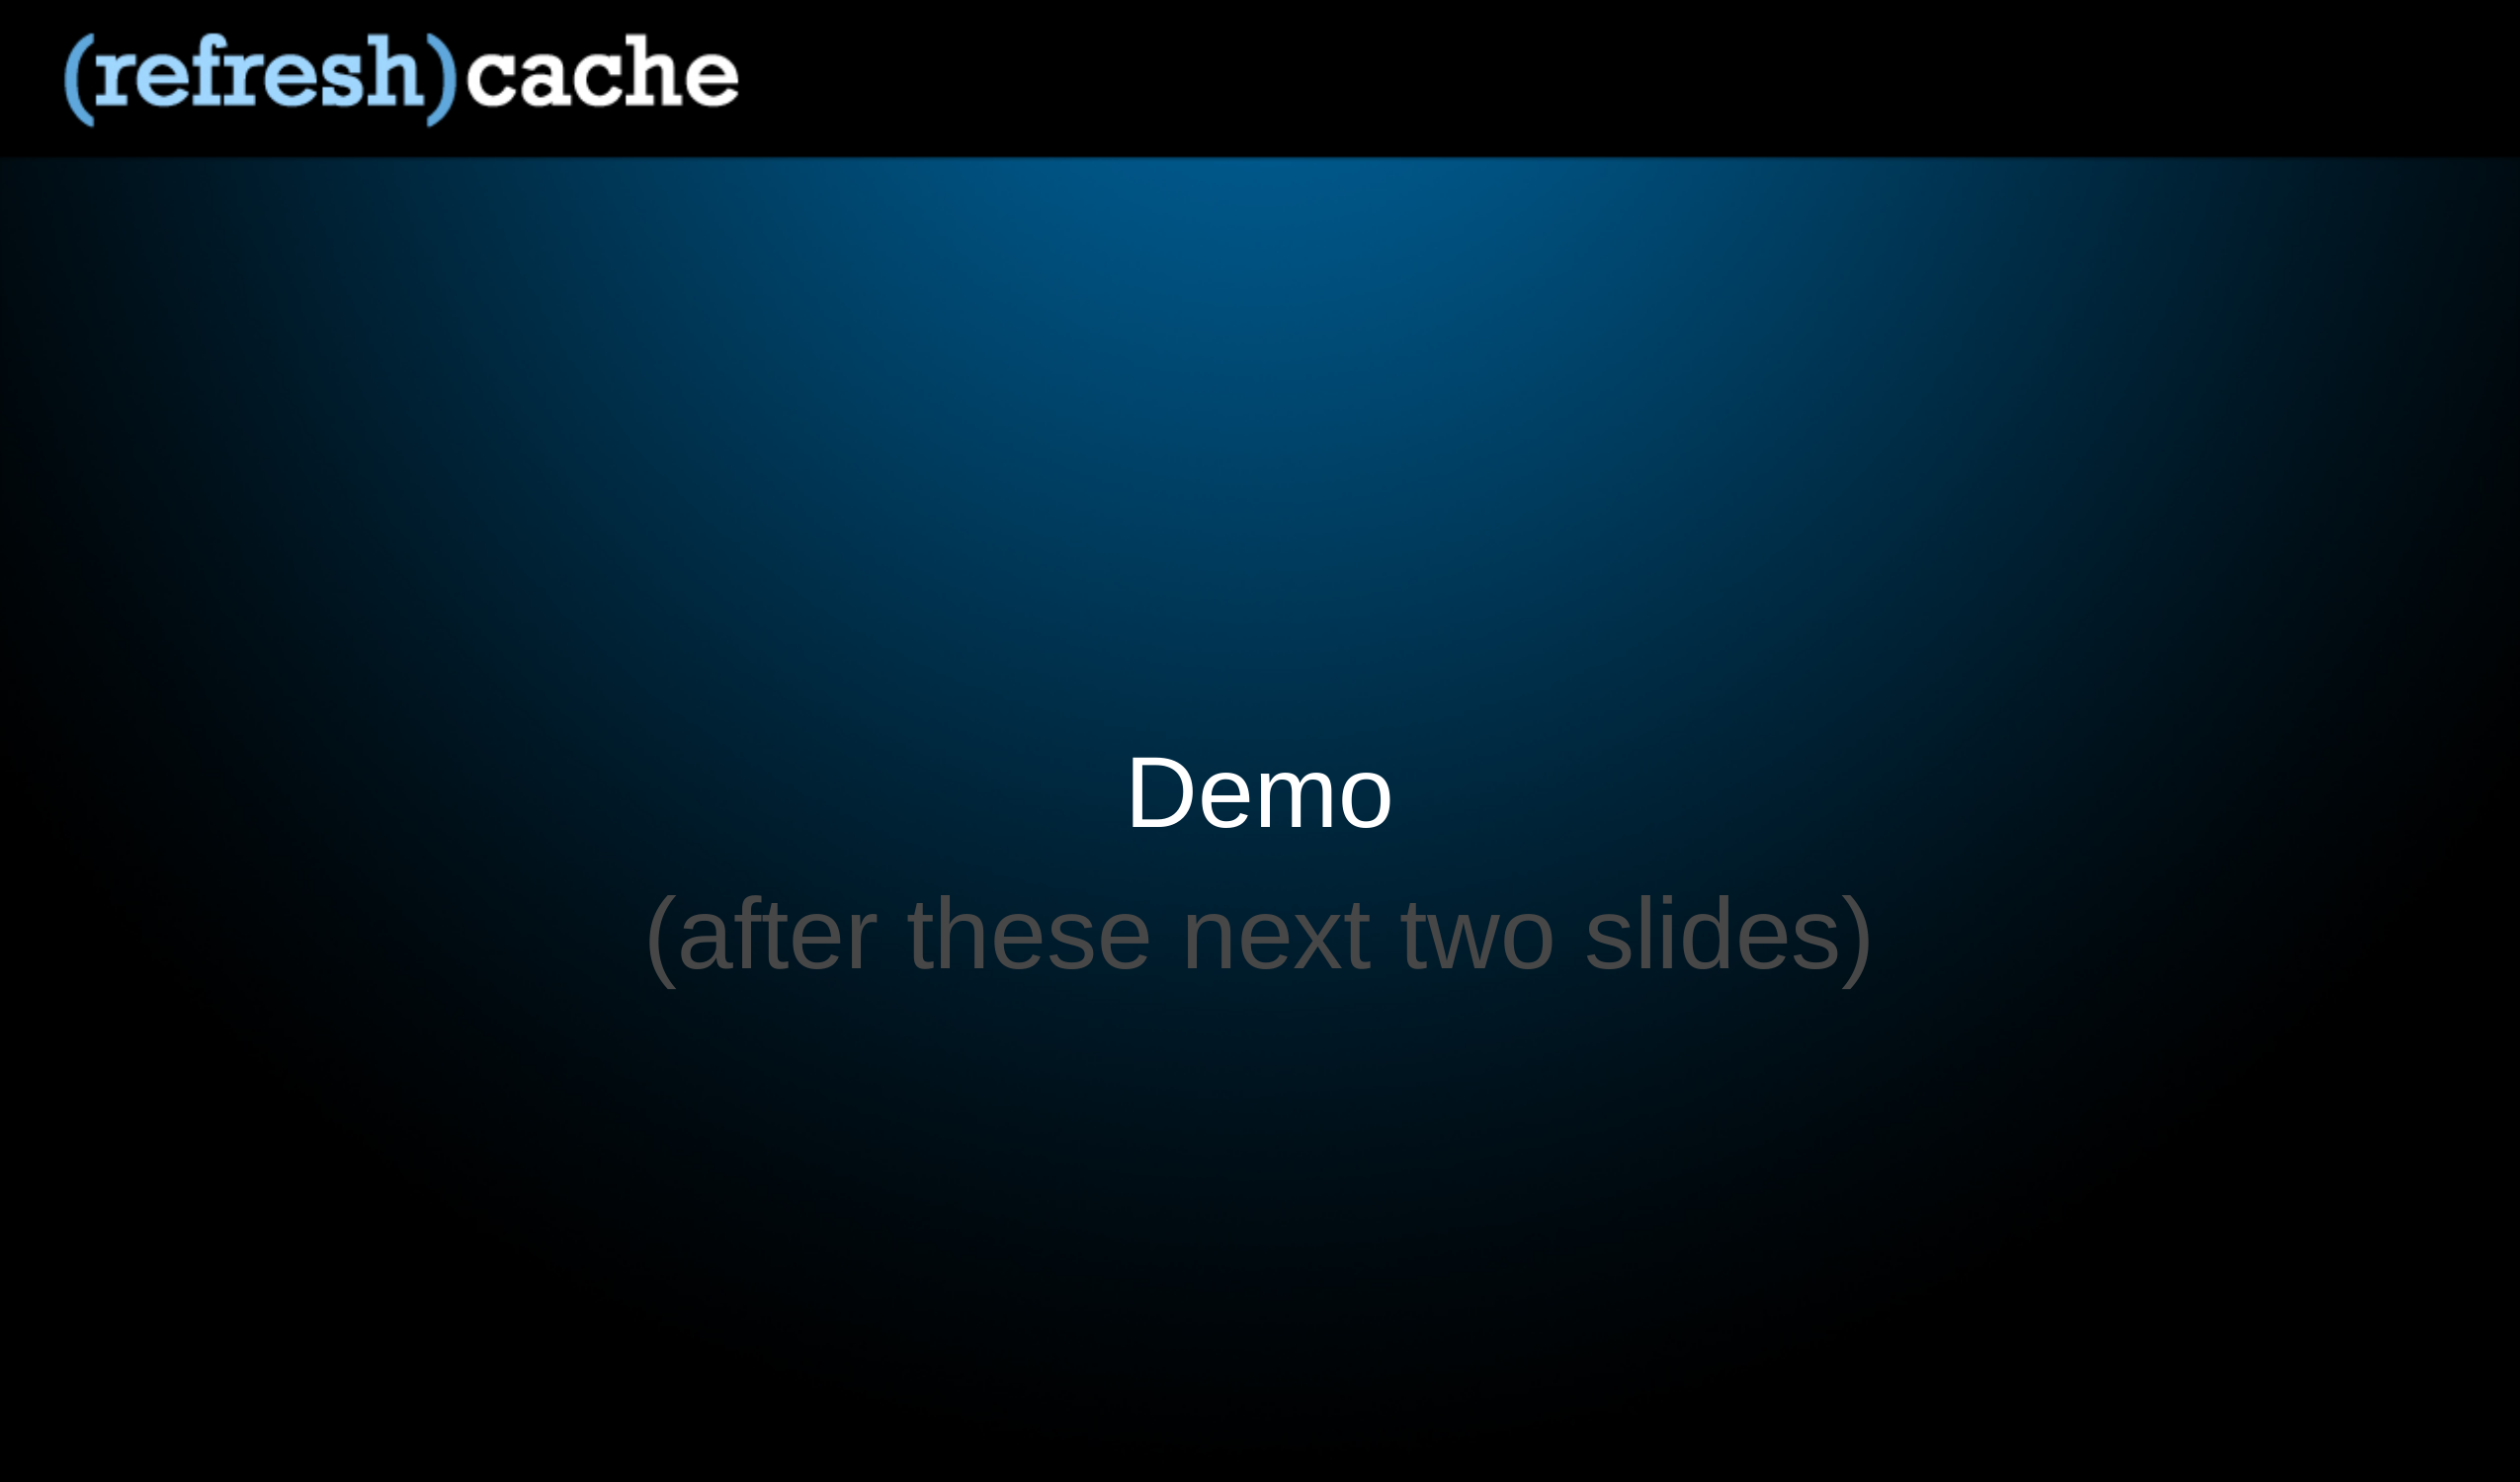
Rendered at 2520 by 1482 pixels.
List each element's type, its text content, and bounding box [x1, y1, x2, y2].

list Demo (after these next two slides) [126, 432, 2394, 1324]
picture [0, 0, 2520, 1482]
